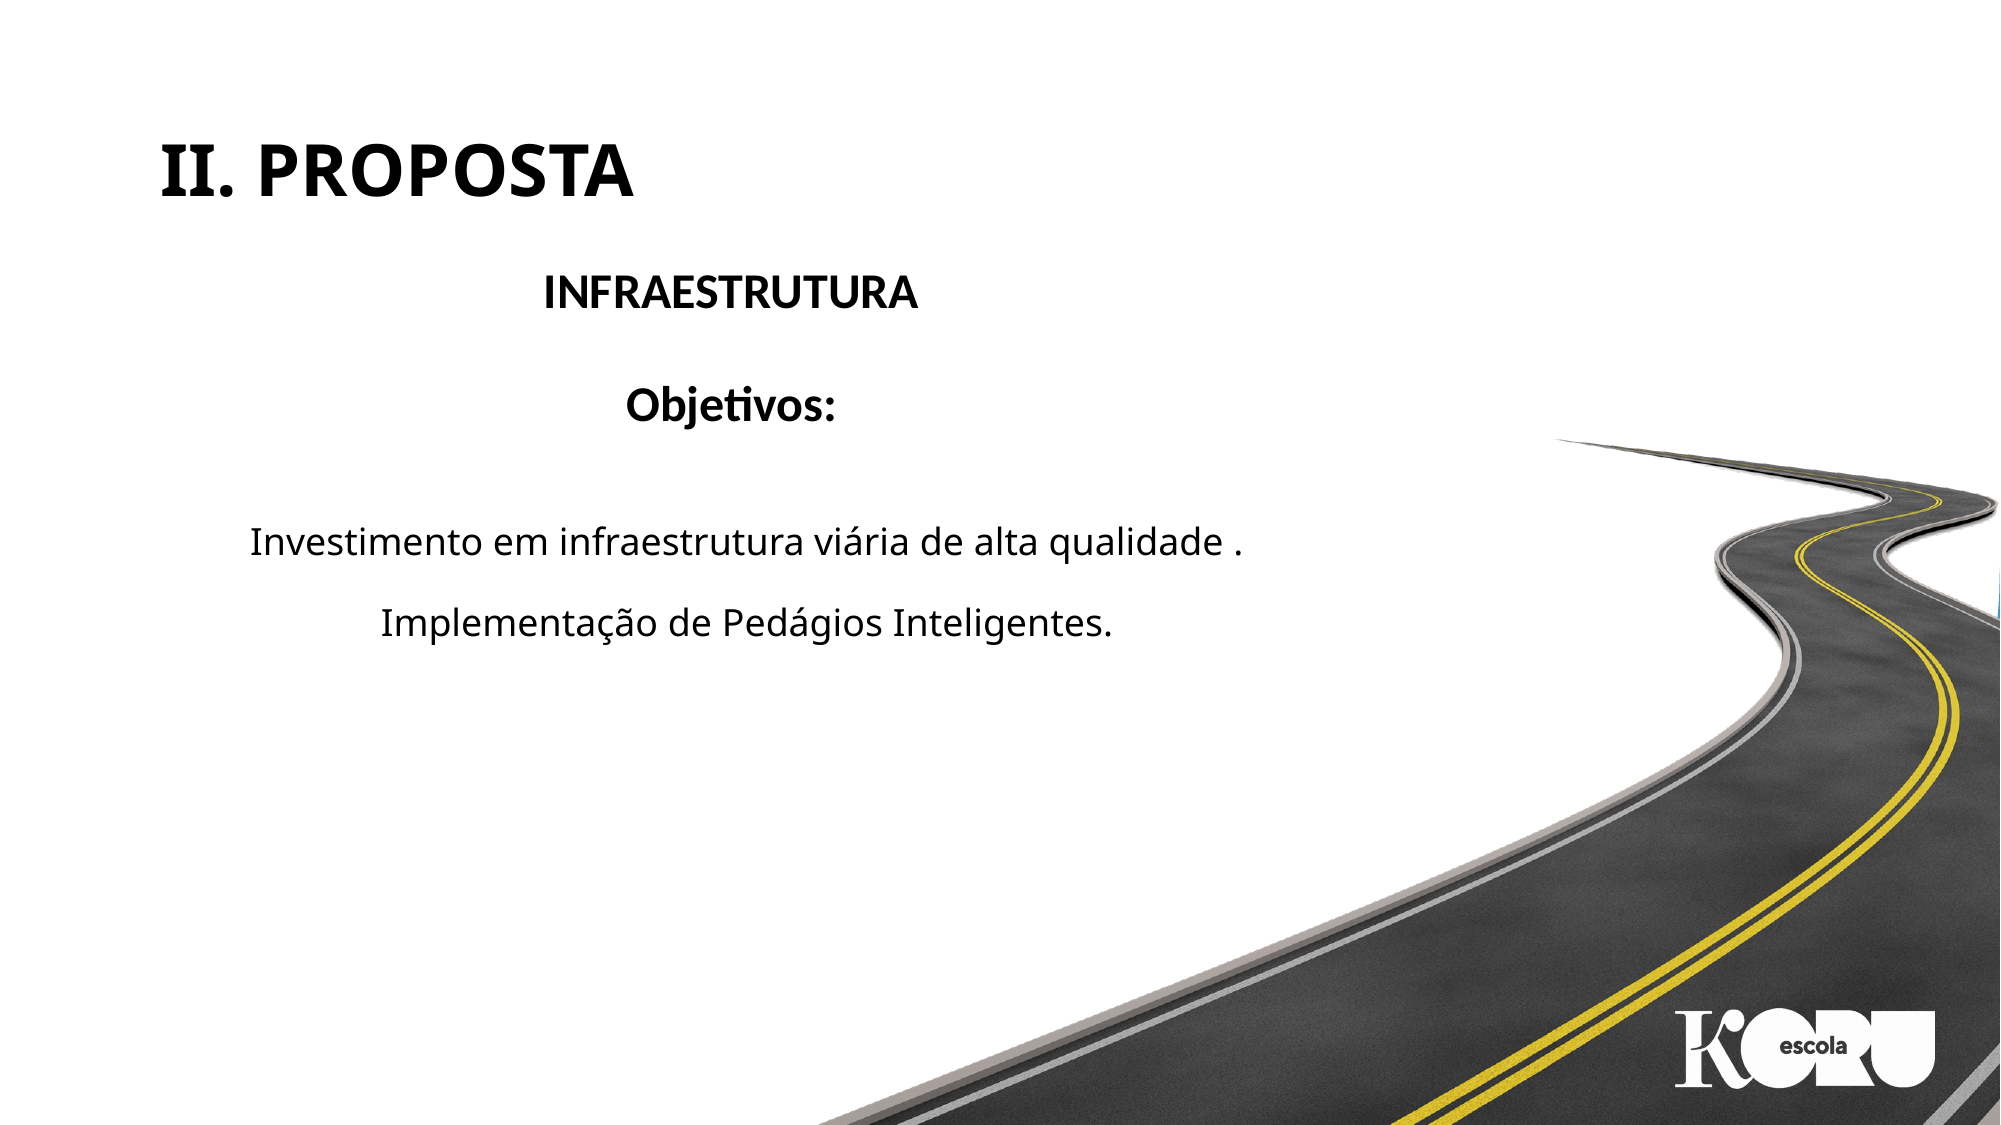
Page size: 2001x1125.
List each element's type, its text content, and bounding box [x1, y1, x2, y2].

text_box Objetivos: [215, 351, 1249, 446]
text_box Investimento em infraestrutura viária de alta qualidade . [230, 501, 801, 582]
text_box II. PROPOSTA [145, 108, 1318, 220]
picture [801, 425, 2000, 1125]
text_box INFRAESTRUTURA [215, 238, 1249, 333]
text_box Implementação de Pedágios Inteligentes. [230, 582, 801, 664]
